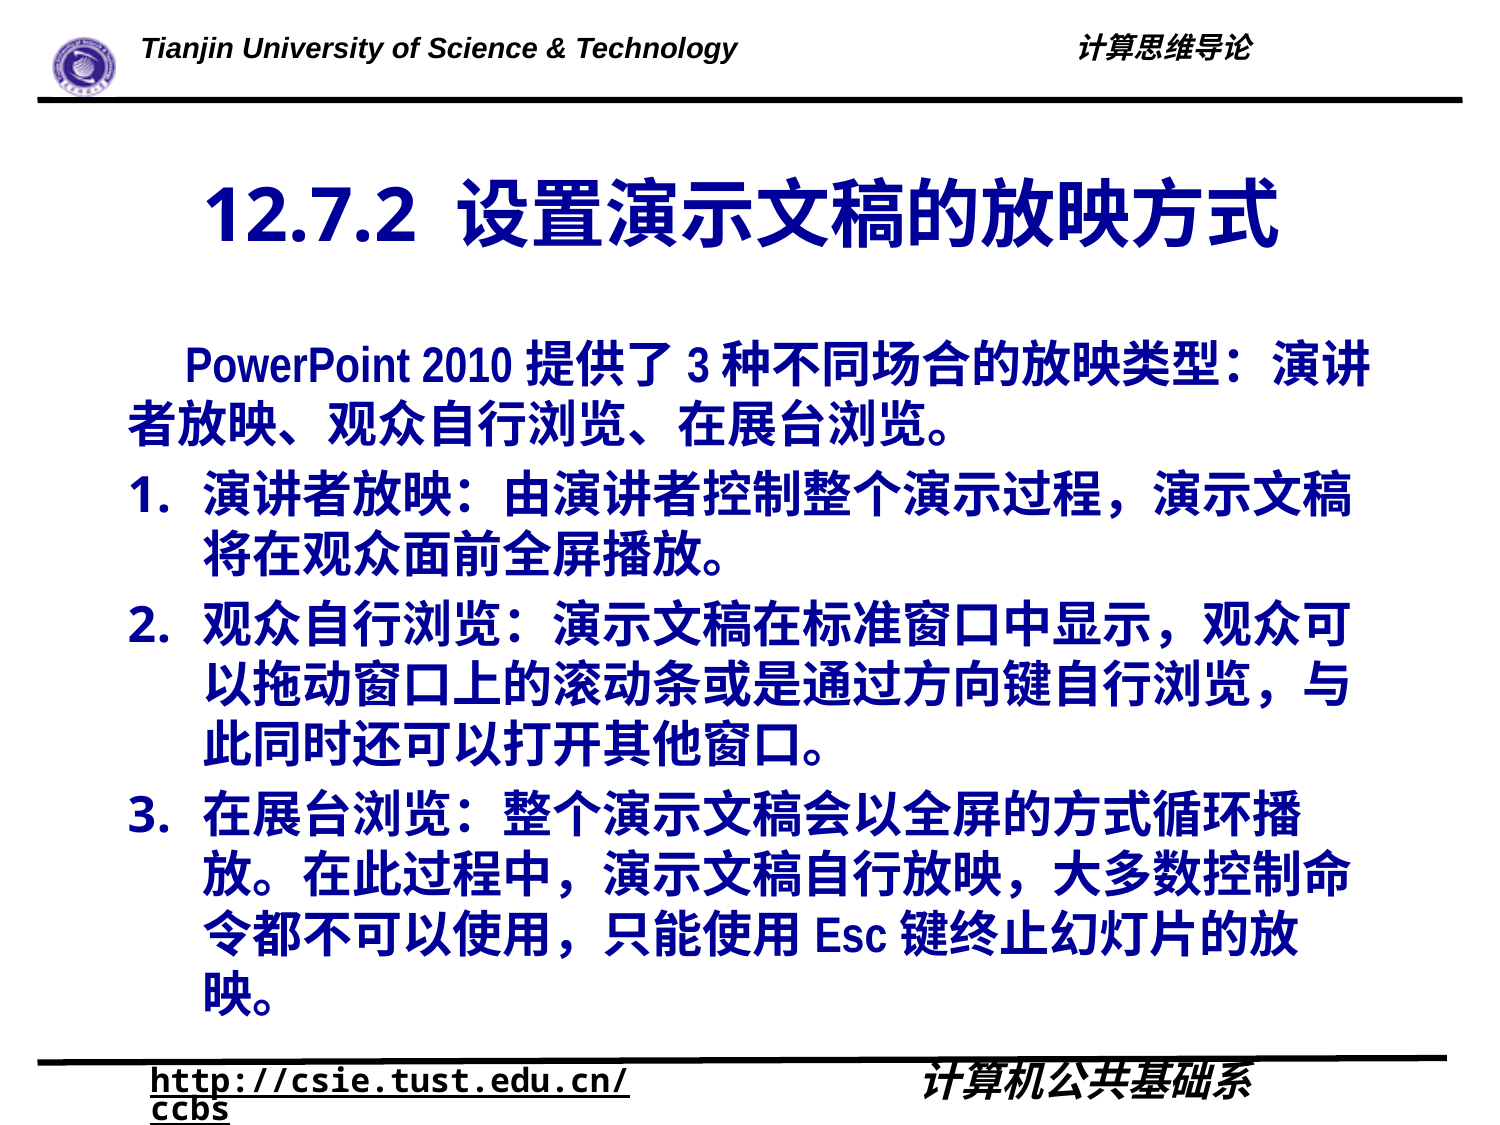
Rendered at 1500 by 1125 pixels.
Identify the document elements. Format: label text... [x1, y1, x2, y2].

list PowerPoint 2010提供了3种不同场合的放映类型：演讲者放映、观众自行浏览、在展台浏览。 演讲者放映：由演讲者控制整个演示过程，演示文稿将在观众面前全屏播放。 观众自行浏览：演示文稿在标准窗口中显示，观众可以拖动窗口上的滚动条或是通过方向键自行浏览，与此同时还可以打开其他窗口。 在展台浏览：整个演示文稿会以全屏的方式循环播放。在此过程中，演示文稿自行放映，大多数控制命令都不可以使用，只能使用Esc键终止幻灯片的放映。 [112, 324, 1388, 1000]
picture [52, 37, 116, 97]
title 12.7.2 设置演示文稿的放映方式 [112, 99, 1388, 288]
